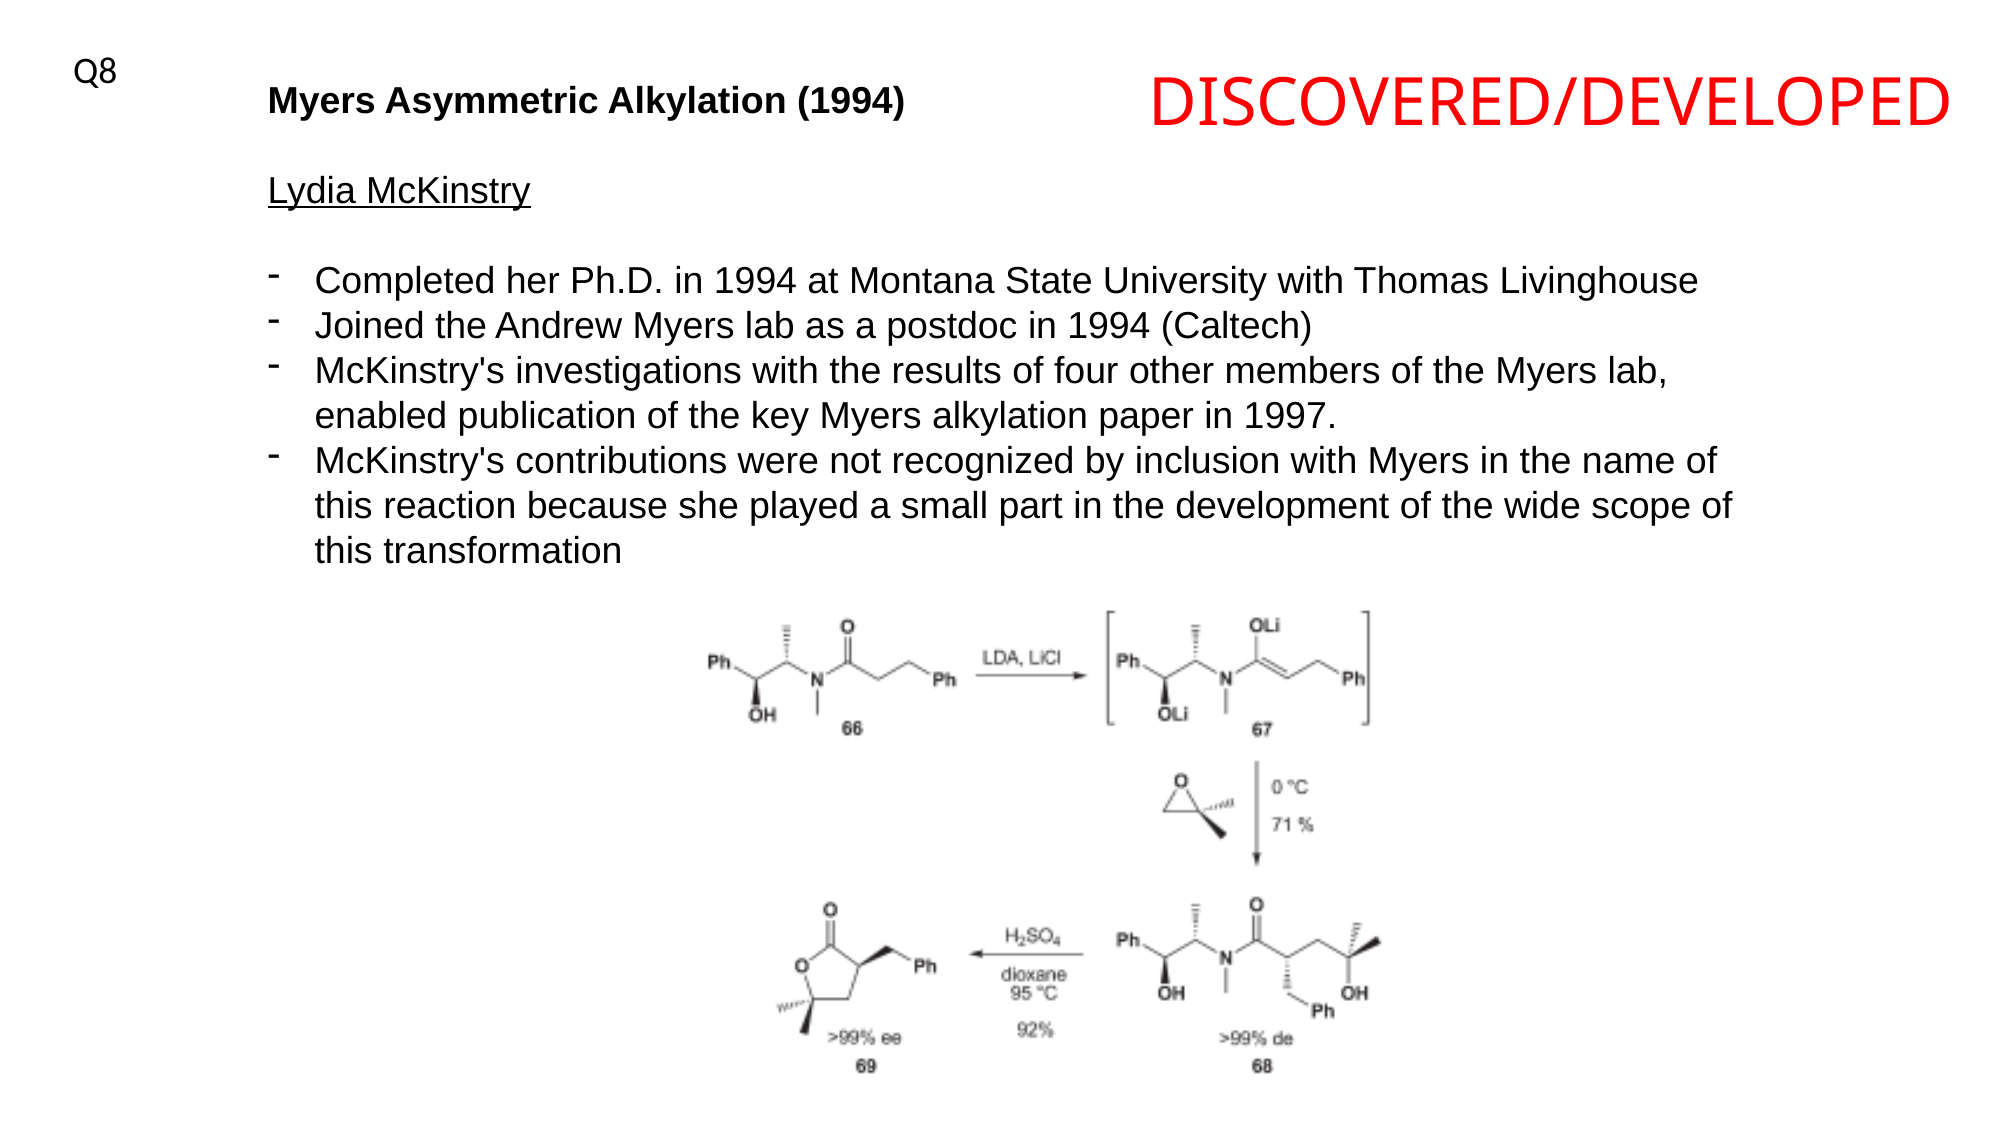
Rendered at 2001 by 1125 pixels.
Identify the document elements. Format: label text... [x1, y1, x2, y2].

picture [680, 595, 1417, 1097]
text_box DISCOVERED/DEVELOPED [1134, 51, 2000, 146]
text_box Q8 [58, 38, 133, 99]
text_box Myers Asymmetric Alkylation (1994) Lydia McKinstry Completed her Ph.D. in 1994 at Montana State University with Thomas Livinghouse Joined the Andrew Myers lab as a postdoc in 1994 (Caltech) McKinstry's investigations with the results of four other members of the Myers lab, enabled publication of the key Myers alkylation paper in 1997. McKinstry's contributions were not recognized by inclusion with Myers in the name of this reaction because she played a small part in the development of the wide scope of this transformation [252, 68, 1774, 669]
